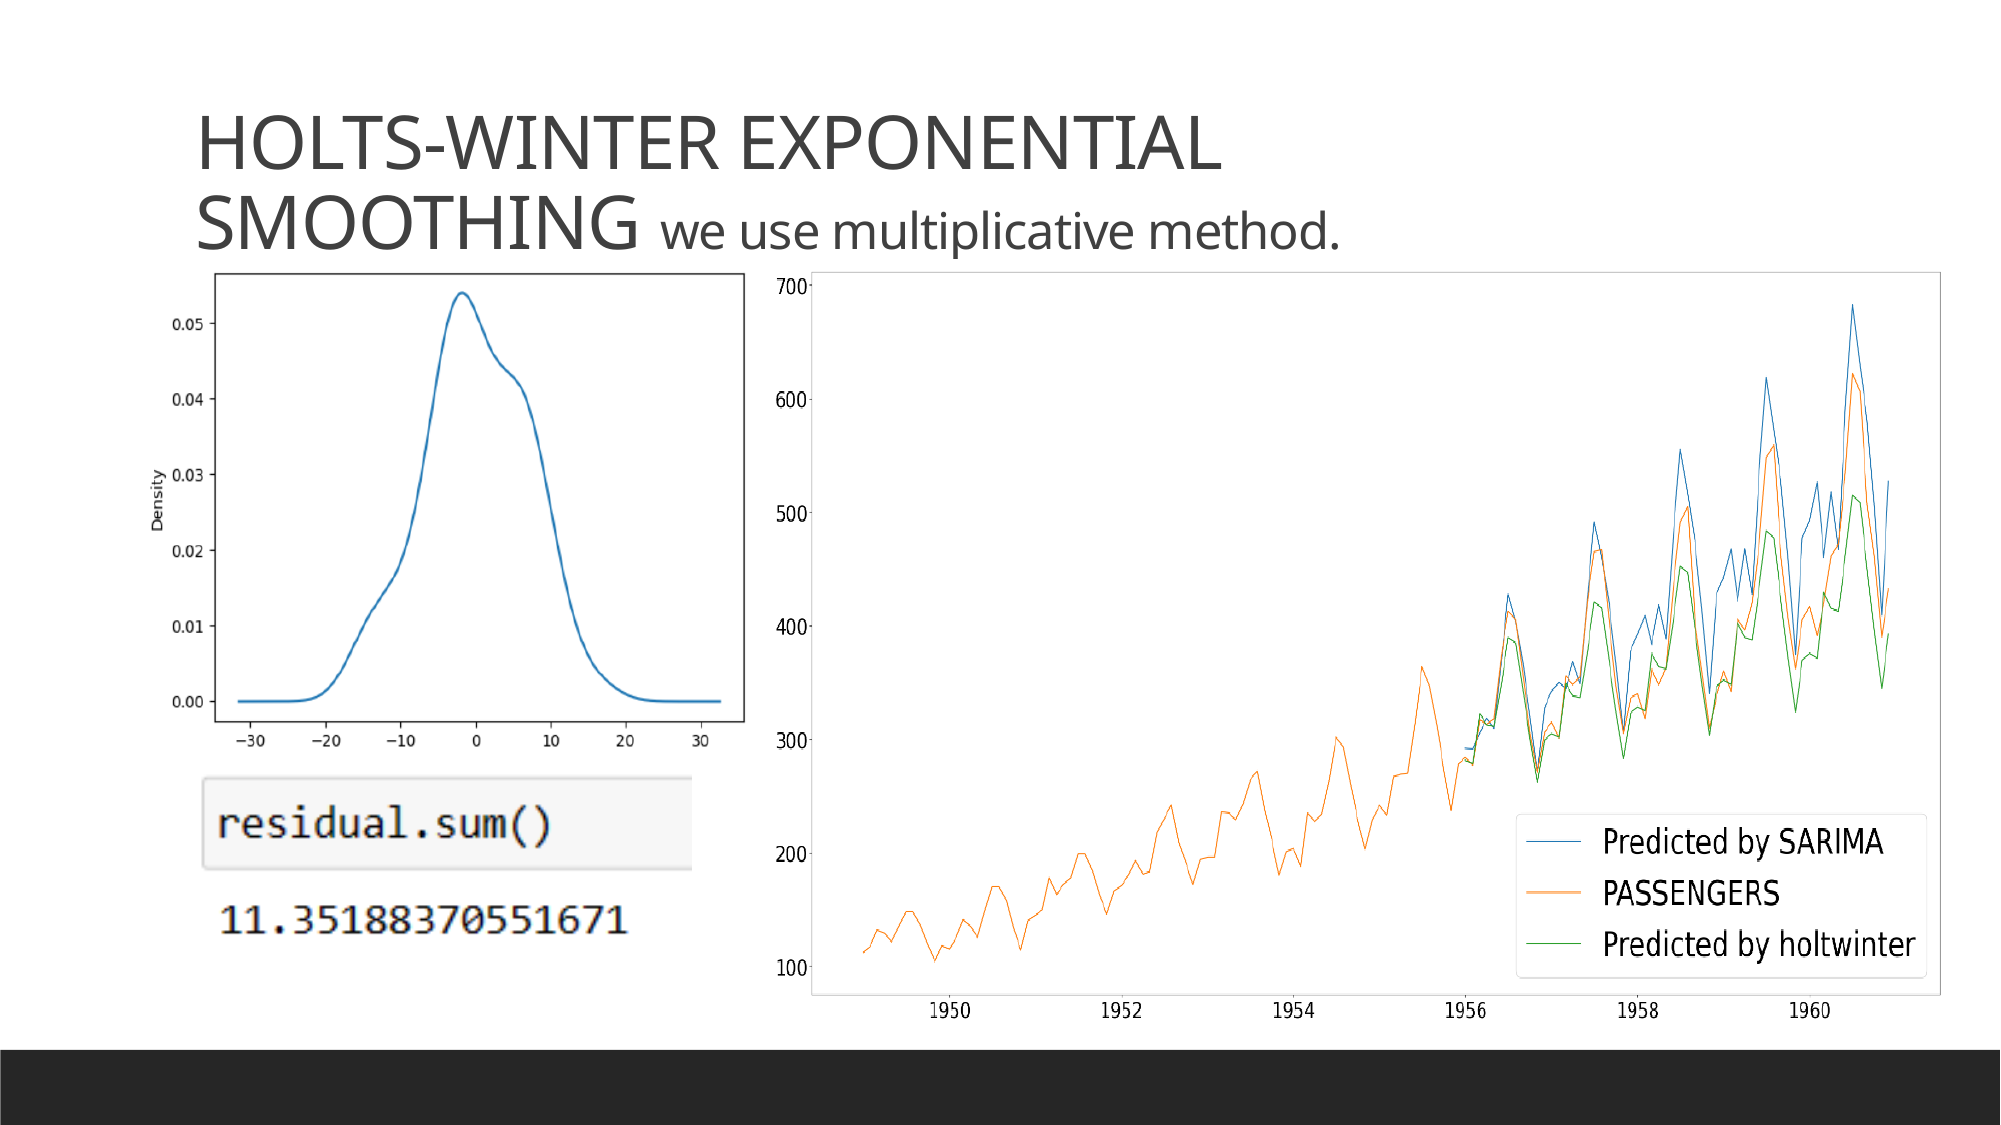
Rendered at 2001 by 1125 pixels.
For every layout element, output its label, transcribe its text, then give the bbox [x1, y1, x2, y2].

title HOLTS-WINTER EXPONENTIAL SMOOTHING we use multiplicative method. [180, 93, 1557, 256]
picture [120, 259, 1949, 1032]
